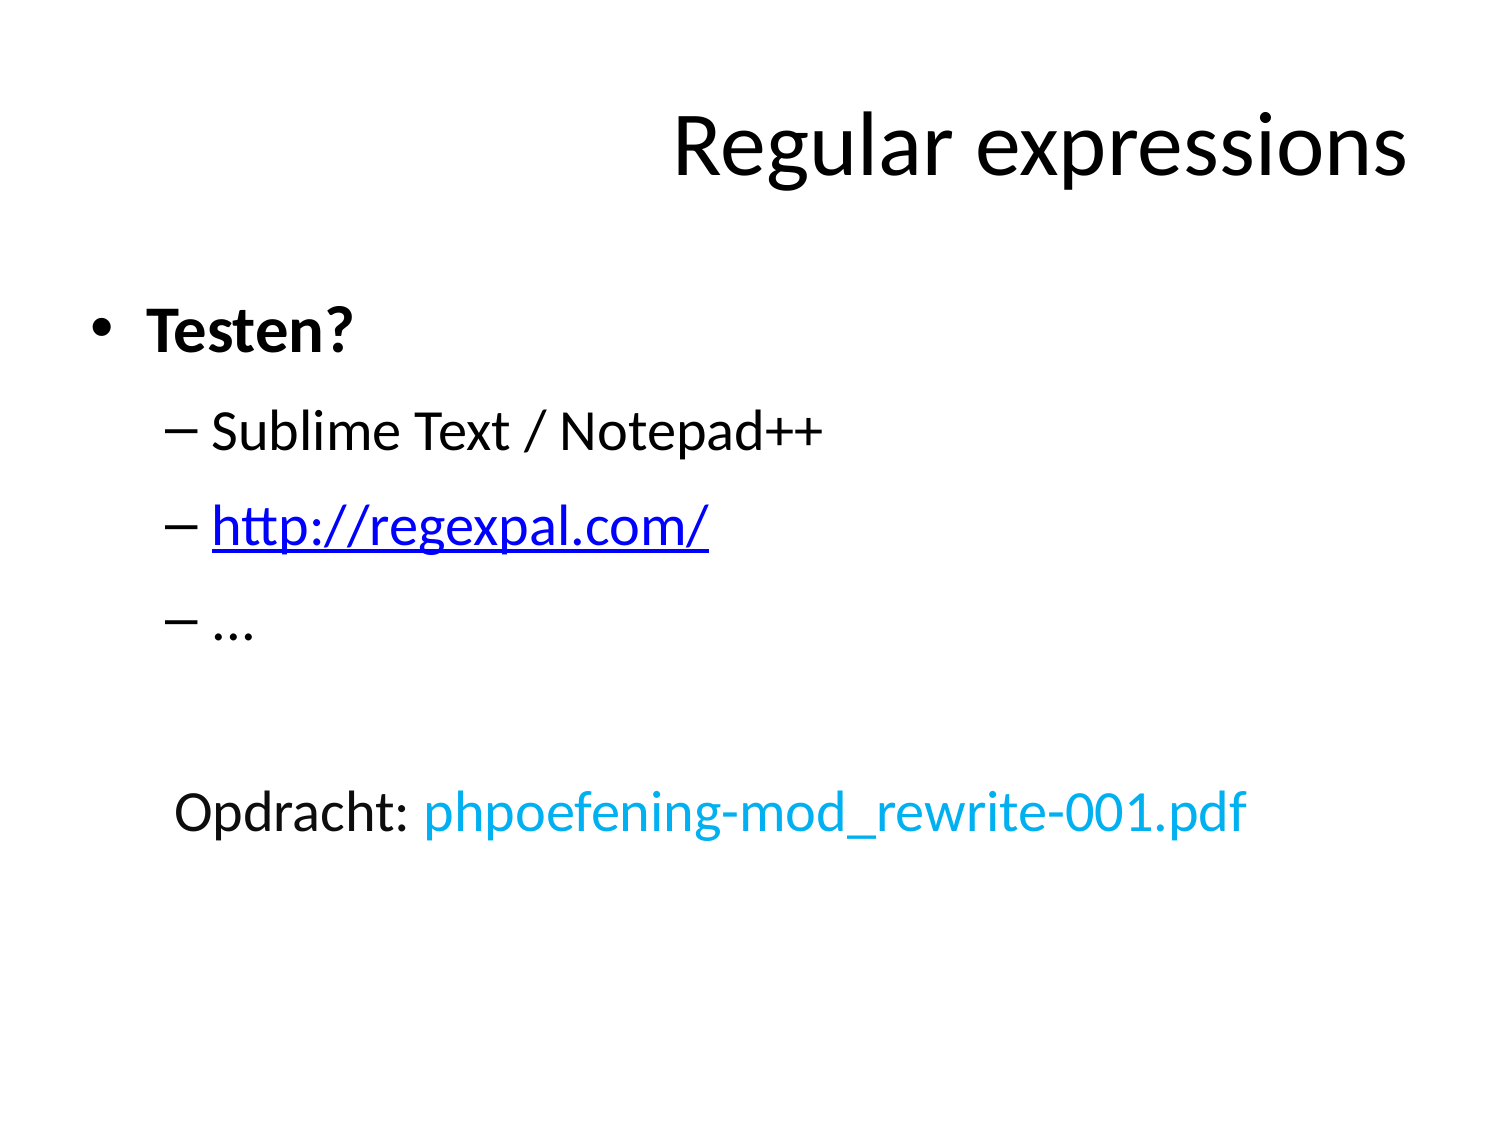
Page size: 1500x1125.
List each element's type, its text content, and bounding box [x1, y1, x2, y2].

list Testen? Sublime Text / Notepad++ http://regexpal.com/ ... Opdracht: phpoefening-mod_rewrite-001.pdf [75, 262, 1425, 1005]
title Regular expressions [75, 45, 1425, 233]
